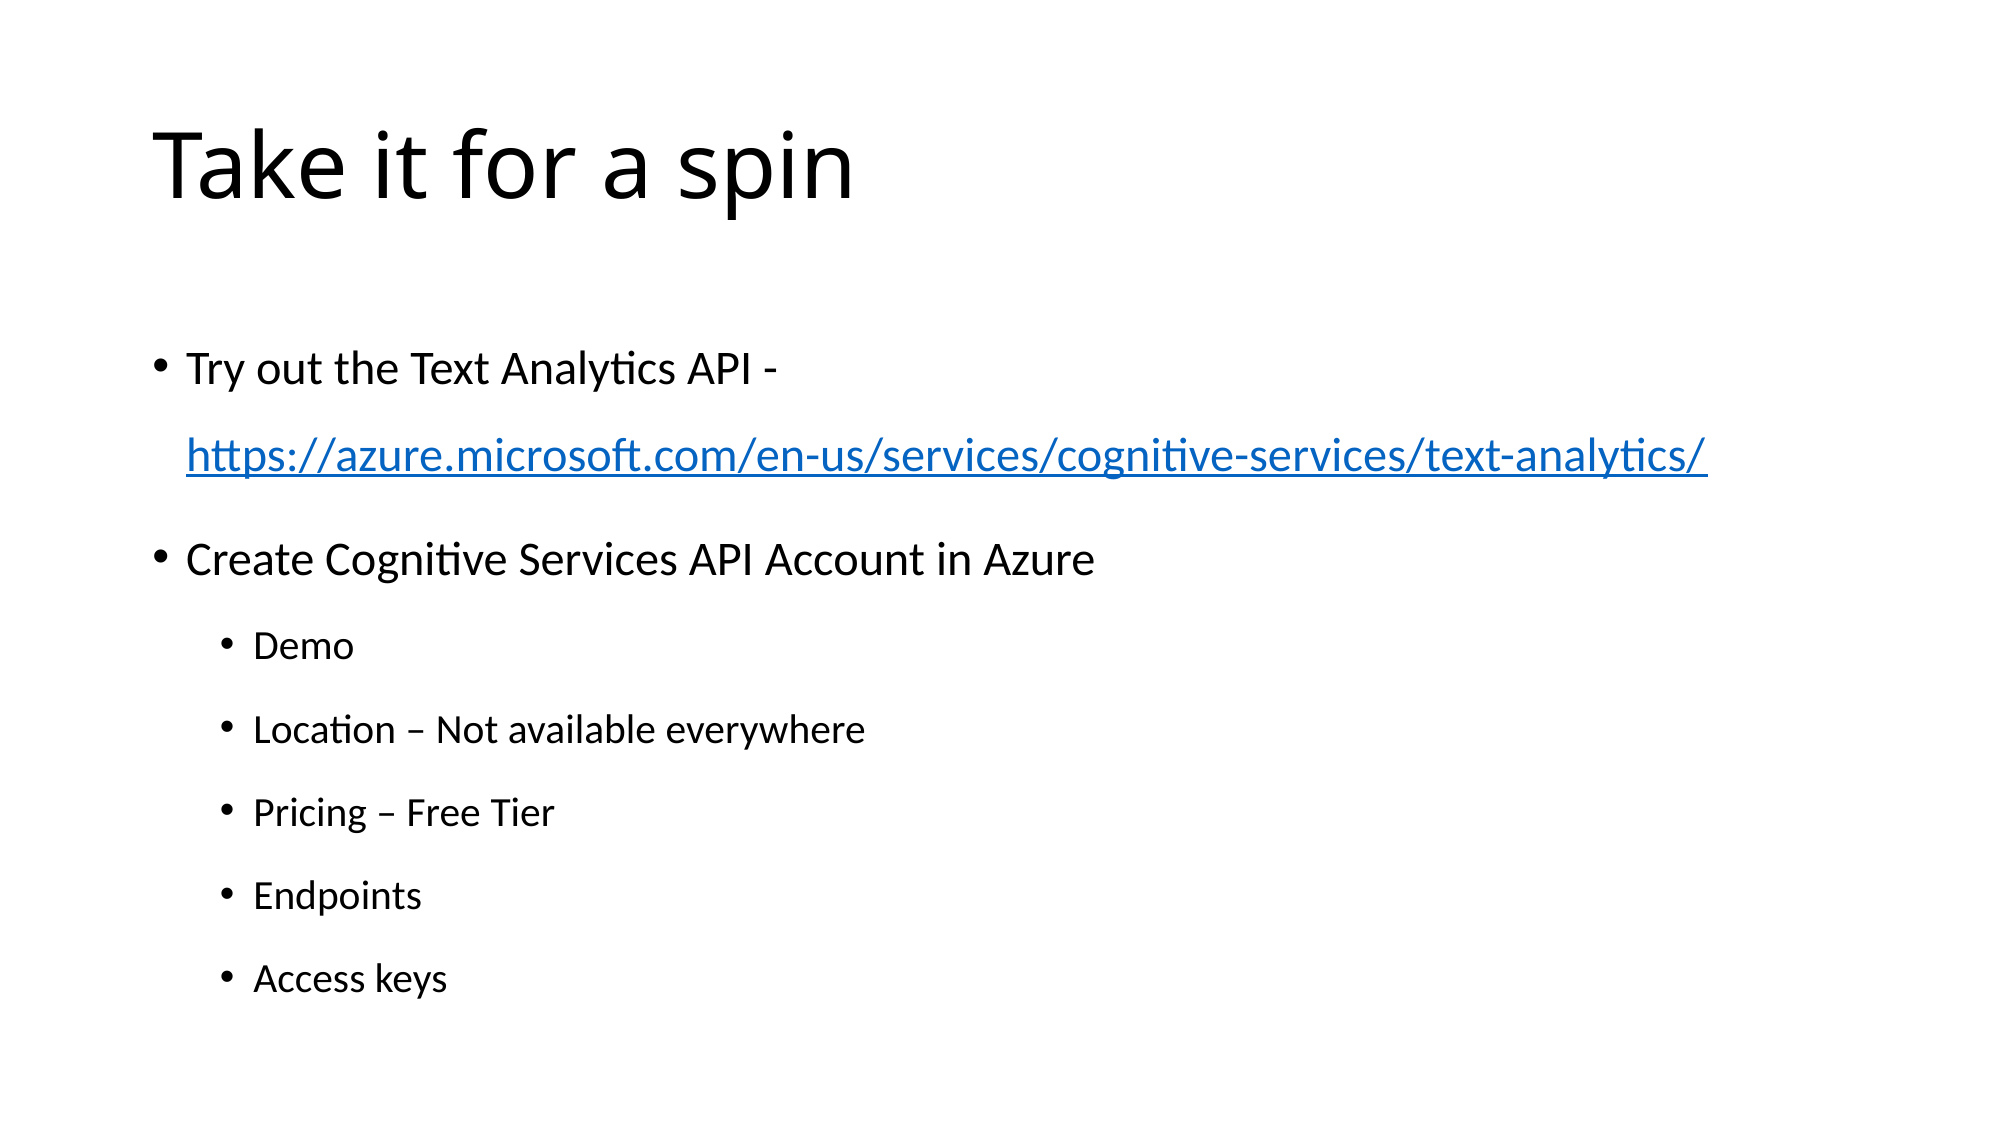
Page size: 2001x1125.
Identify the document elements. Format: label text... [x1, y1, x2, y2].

title Take it for a spin [137, 59, 1863, 278]
list Try out the Text Analytics API - https://azure.microsoft.com/en-us/services/cognitive-services/text-analytics/ Create Cognitive Services API Account in Azure Demo Location – Not available everywhere Pricing – Free Tier Endpoints Access keys [137, 299, 1863, 1014]
